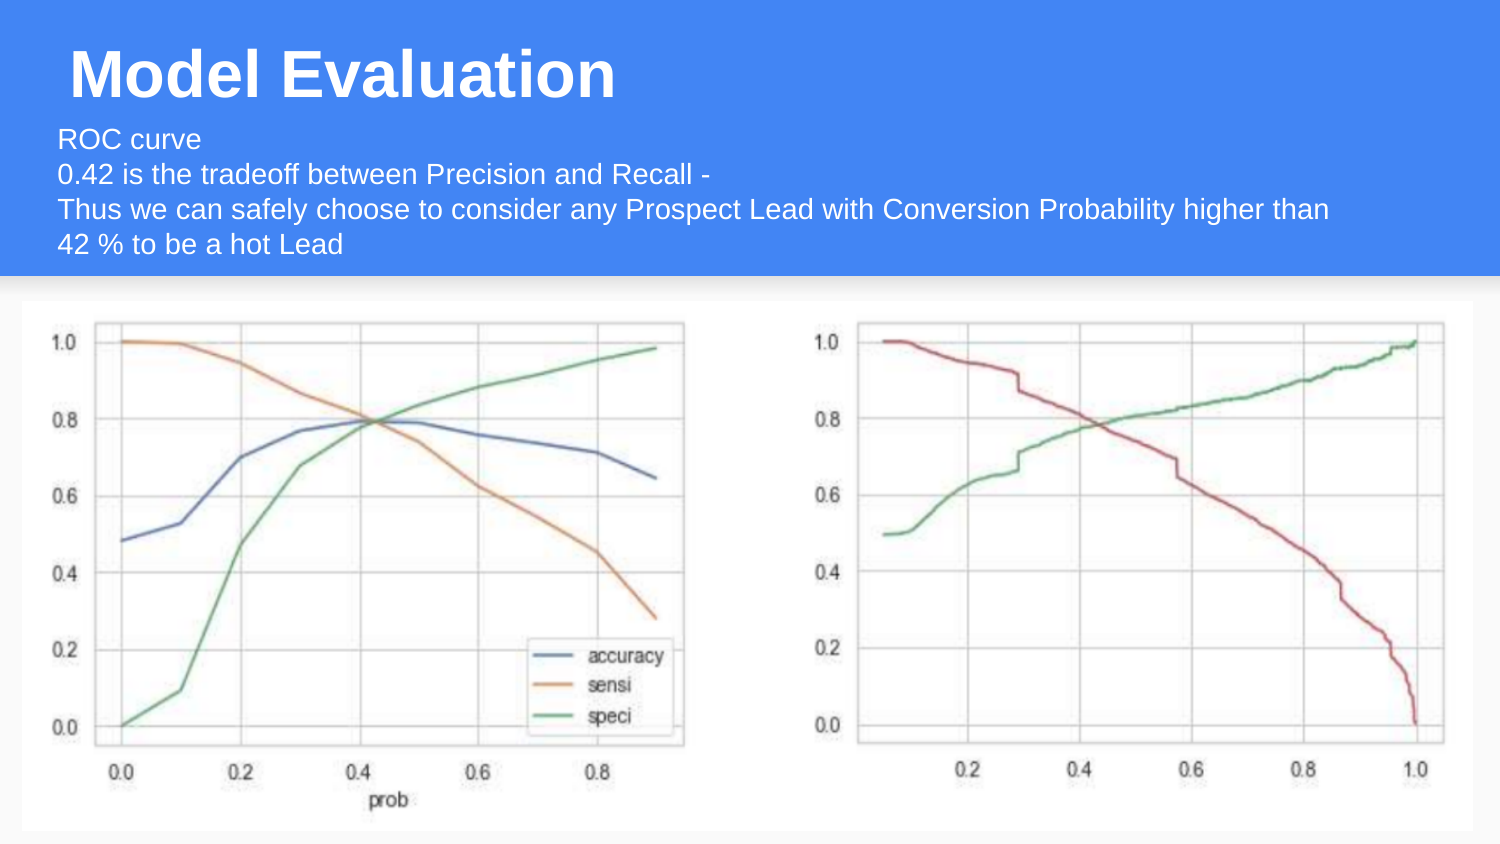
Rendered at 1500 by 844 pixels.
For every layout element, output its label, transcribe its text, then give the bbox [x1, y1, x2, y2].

picture [22, 300, 1473, 831]
text_box ROC curve 0.42 is the tradeoff between Precision and Recall - Thus we can safely choose to consider any Prospect Lead with Conversion Probability higher than 42 % to be a hot Lead [42, 105, 1453, 262]
title Model Evaluation [54, 10, 684, 105]
